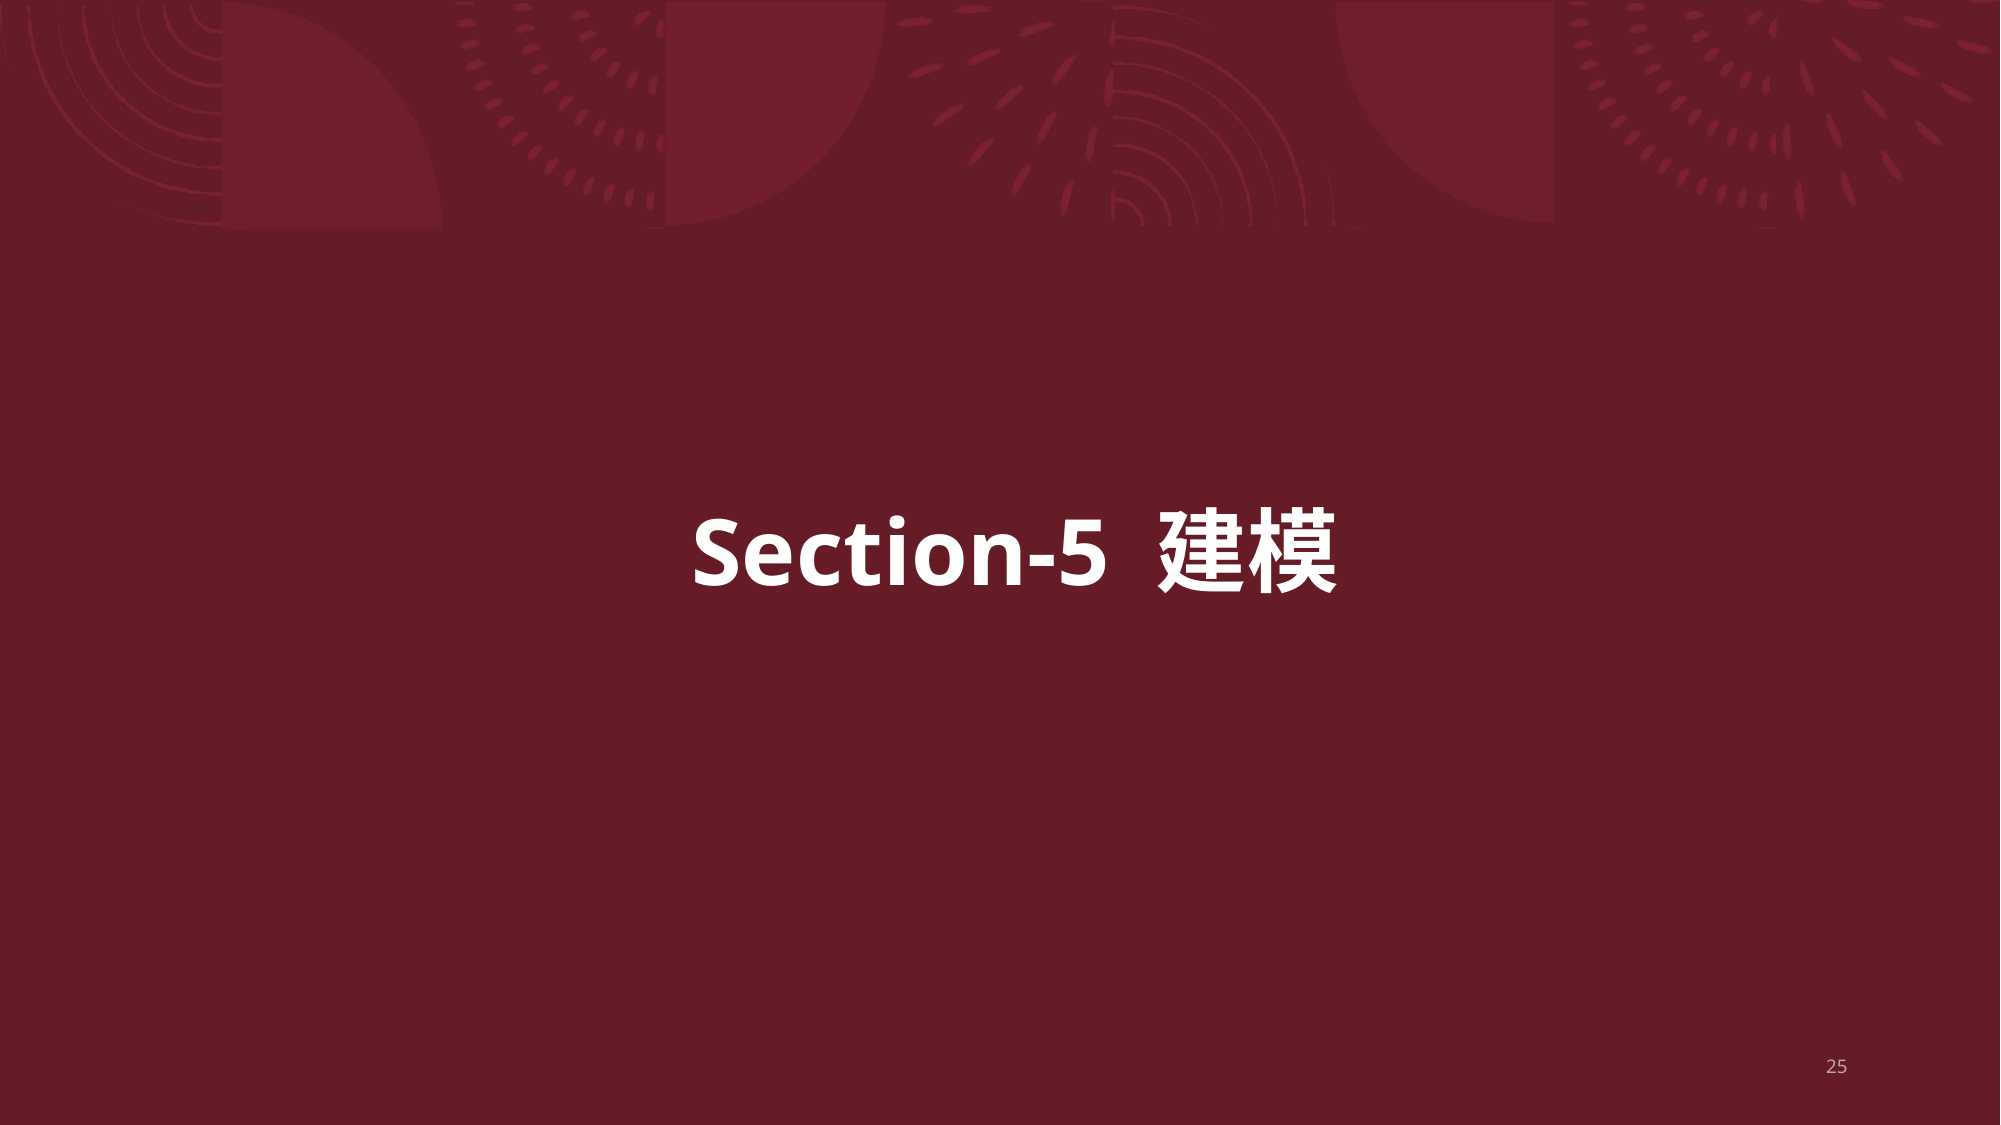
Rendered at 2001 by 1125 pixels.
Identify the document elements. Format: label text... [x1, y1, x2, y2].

slide_number 25 [1412, 1037, 1863, 1098]
title Section-5 建模 [152, 439, 1878, 657]
